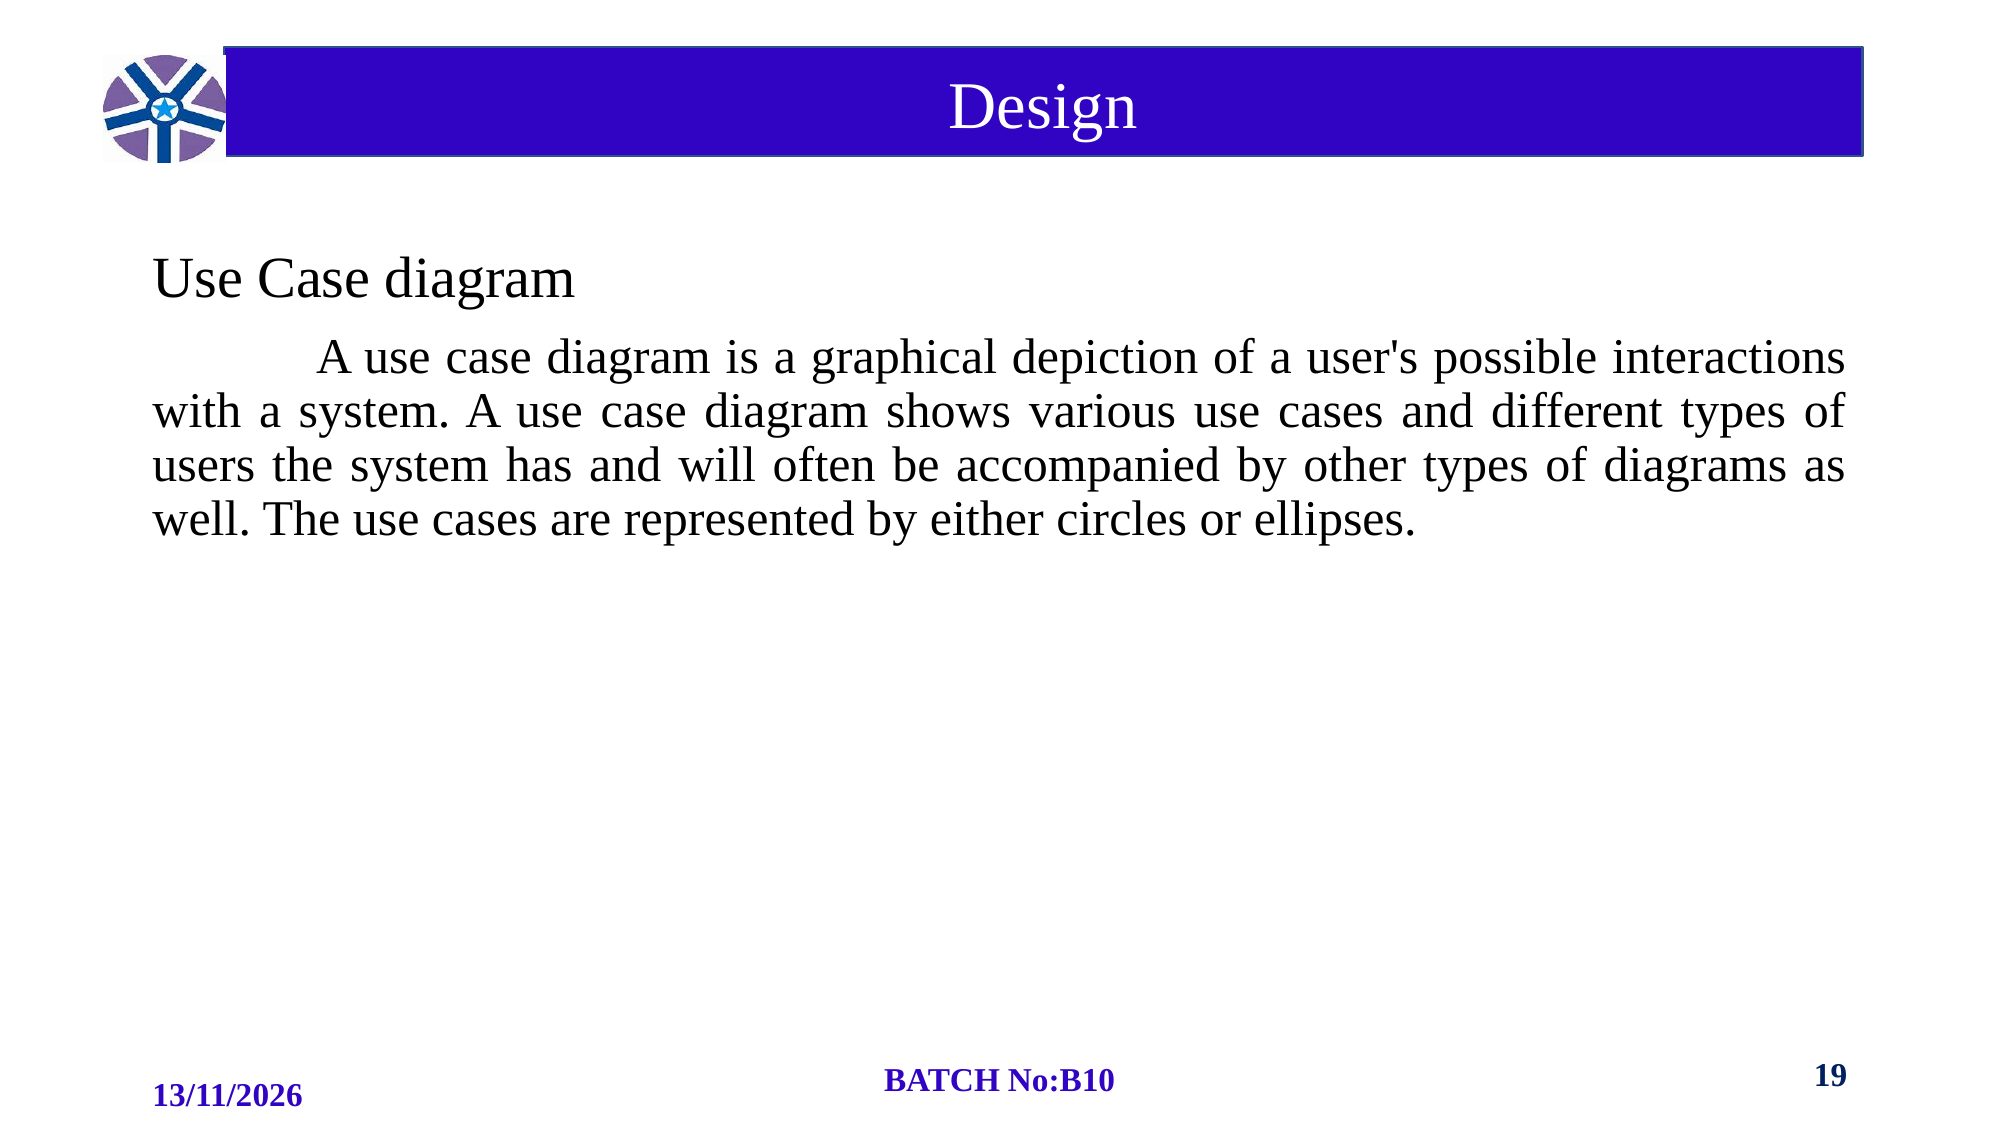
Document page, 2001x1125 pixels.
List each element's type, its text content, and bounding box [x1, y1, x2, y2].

title Design [224, 47, 1863, 156]
footer BATCH No:B10 [662, 1042, 1338, 1103]
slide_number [137, 1042, 588, 1103]
list Use Case diagram A use case diagram is a graphical depiction of a user's possible interactions with a system. A use case diagram shows various use cases and different types of users the system has and will often be accompanied by other types of diagrams as well. The use cases are represented by either circles or ellipses. [137, 239, 1863, 1014]
picture [103, 55, 226, 164]
slide_number 19 [1412, 1042, 1863, 1103]
